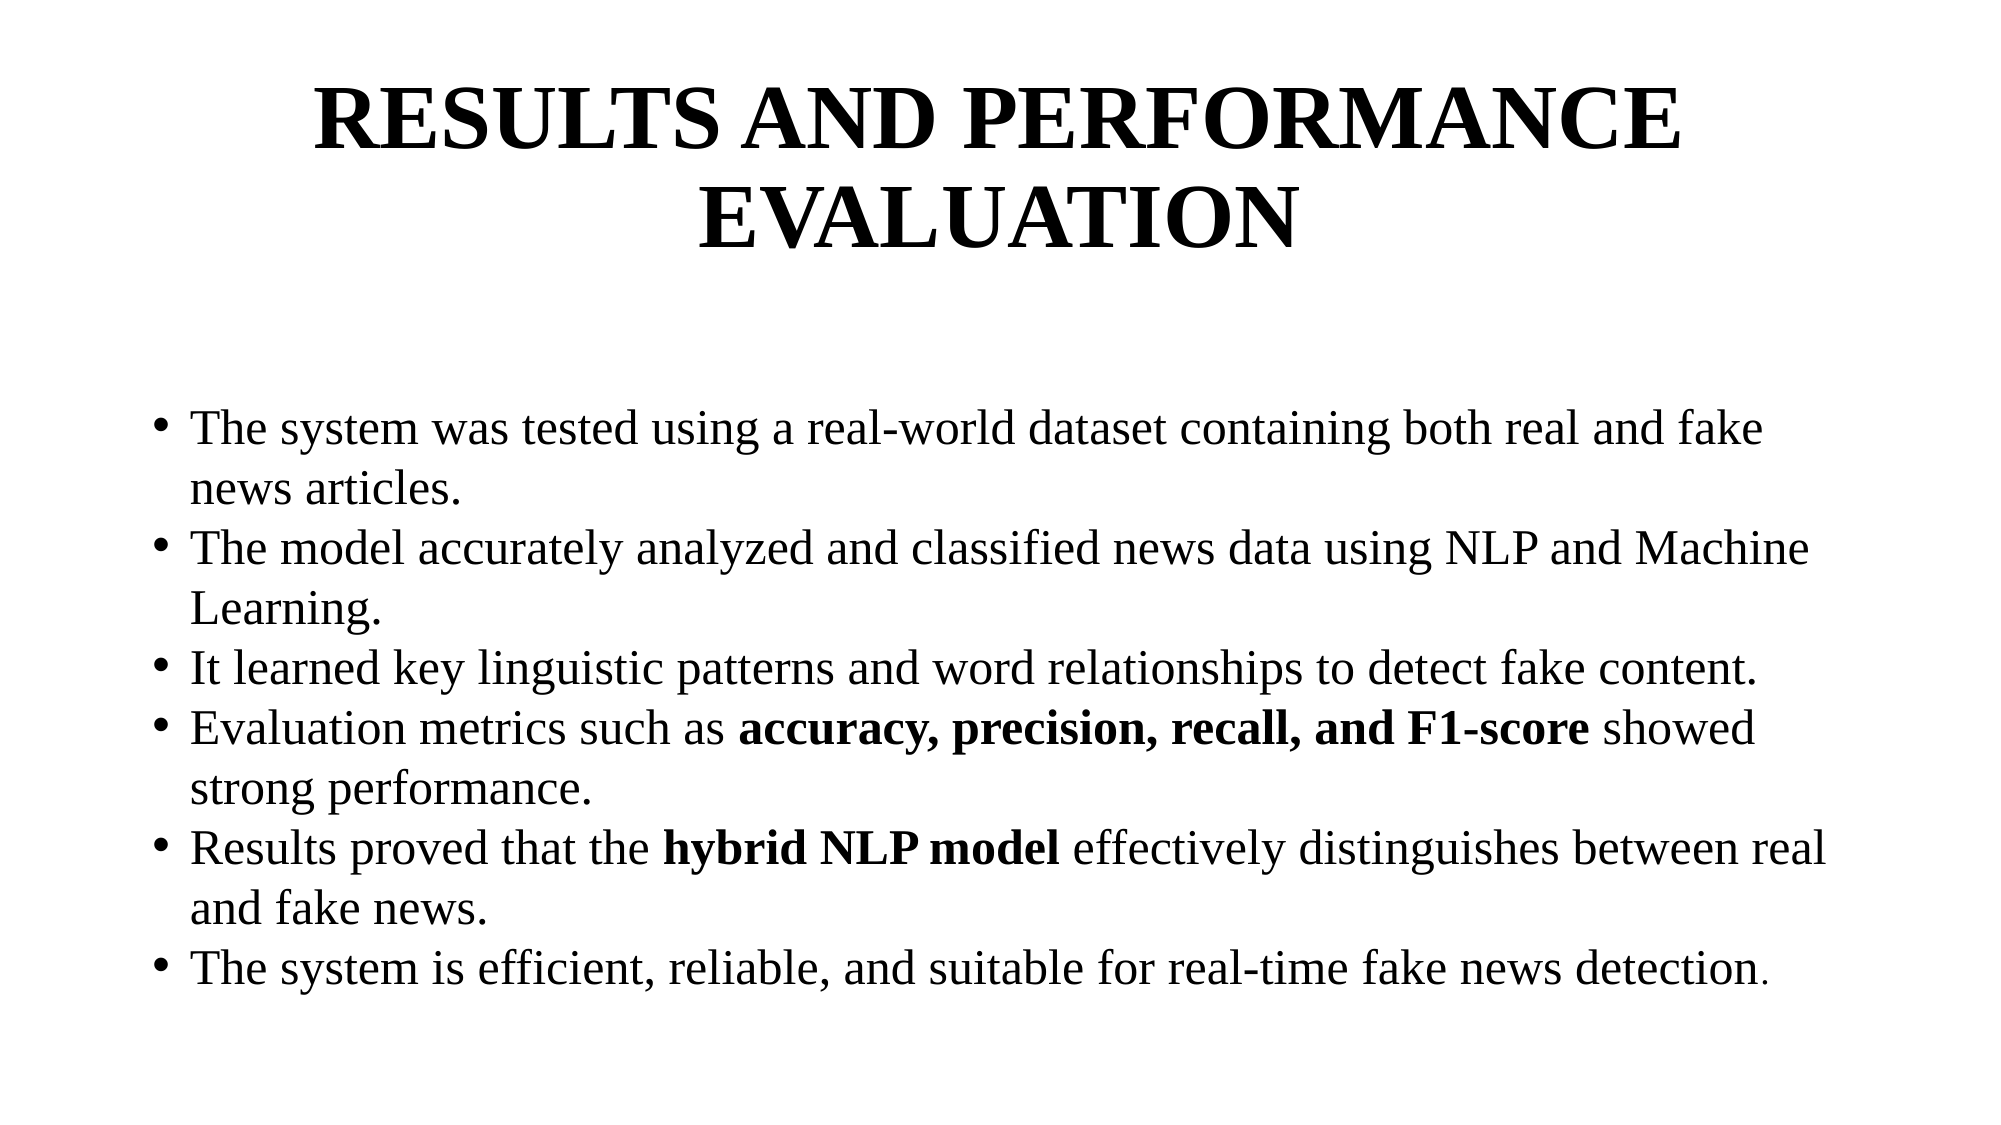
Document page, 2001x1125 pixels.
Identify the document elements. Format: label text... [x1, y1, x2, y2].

title RESULTS AND PERFORMANCE EVALUATION [137, 59, 1863, 278]
list The system was tested using a real-world dataset containing both real and fake news articles. The model accurately analyzed and classified news data using NLP and Machine Learning. It learned key linguistic patterns and word relationships to detect fake content. Evaluation metrics such as accuracy, precision, recall, and F1-score showed strong performance. Results proved that the hybrid NLP model effectively distinguishes between real and fake news. The system is efficient, reliable, and suitable for real-time fake news detection. [137, 367, 1849, 1021]
